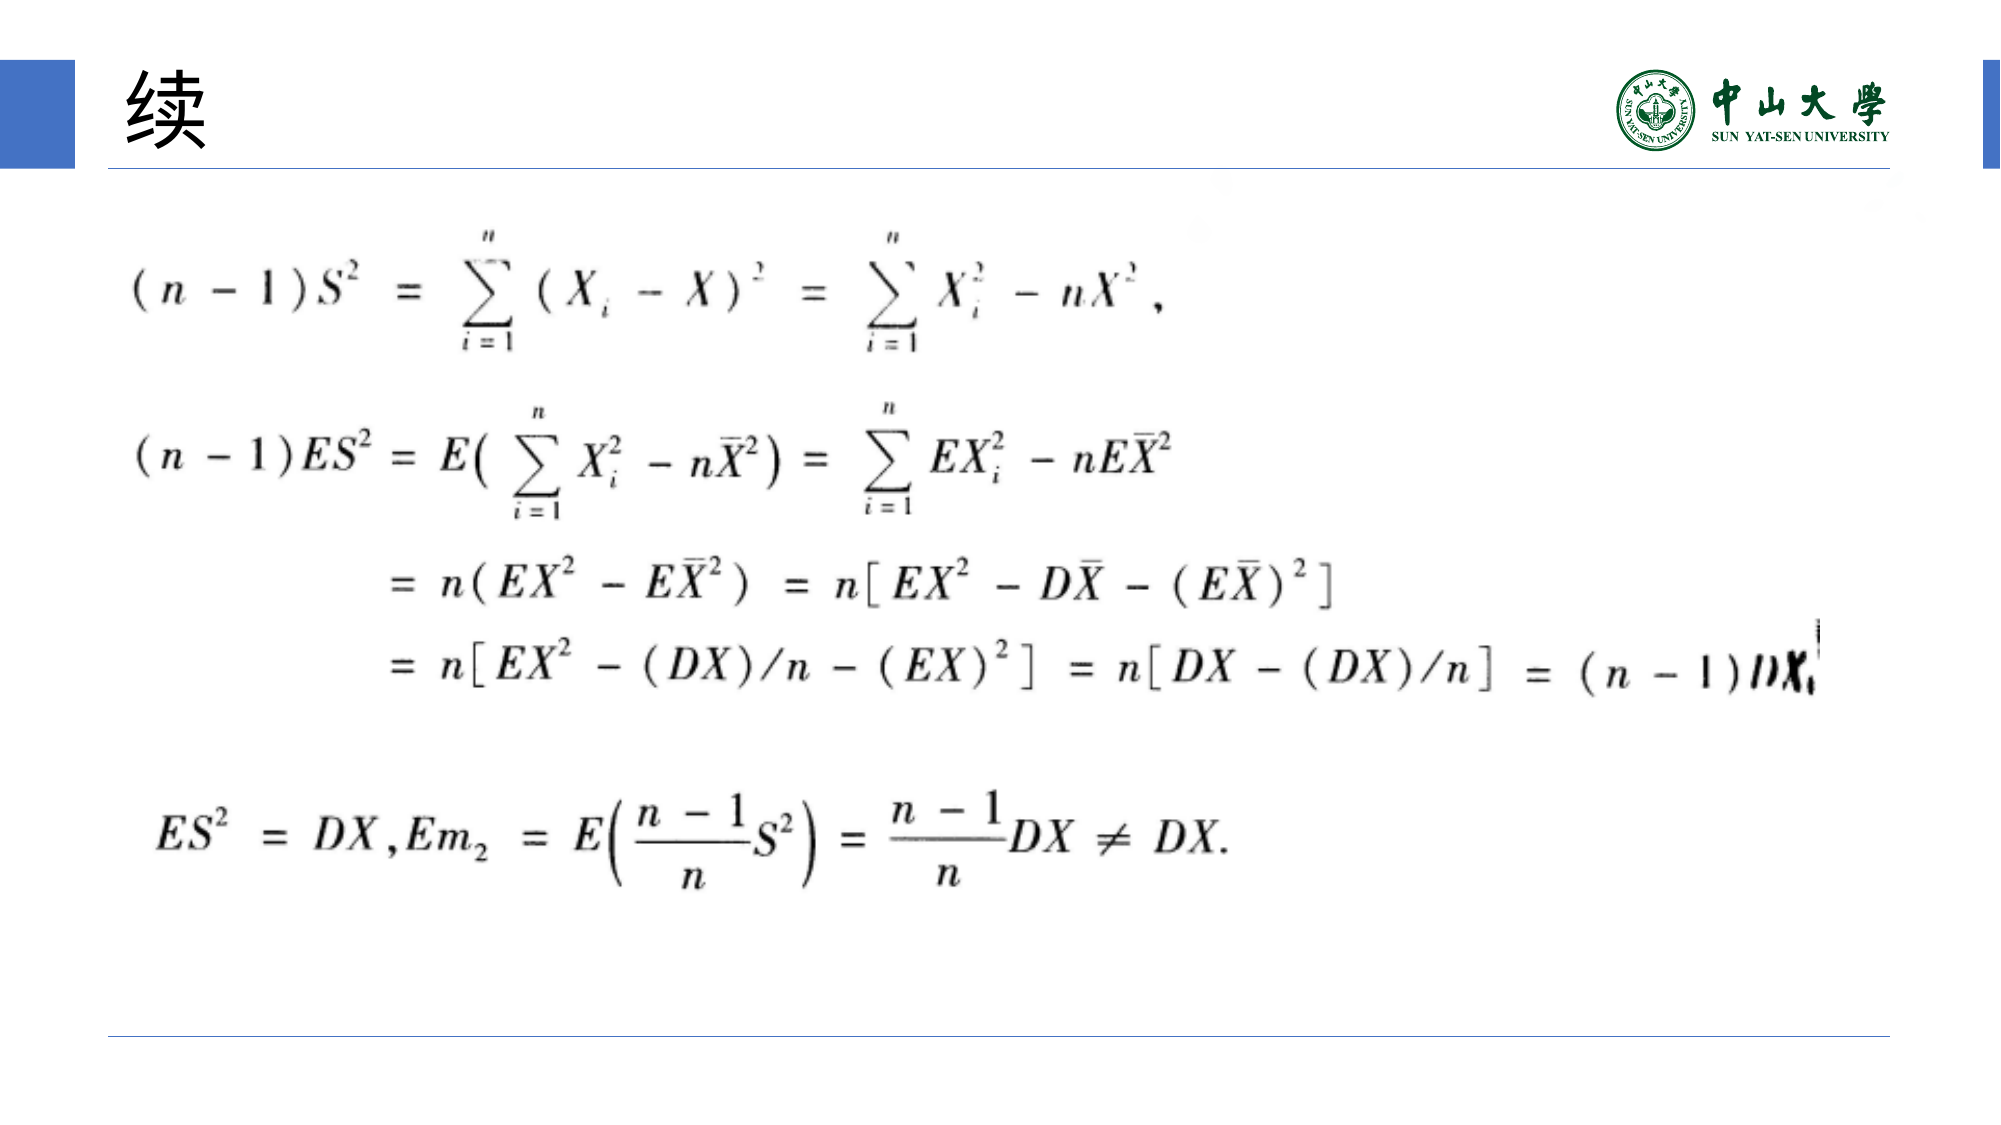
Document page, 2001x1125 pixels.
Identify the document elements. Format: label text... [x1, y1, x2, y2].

title 续 [108, 59, 1614, 169]
picture [152, 777, 1245, 913]
picture [100, 396, 1502, 715]
picture [124, 226, 1178, 366]
picture [1519, 615, 1820, 715]
